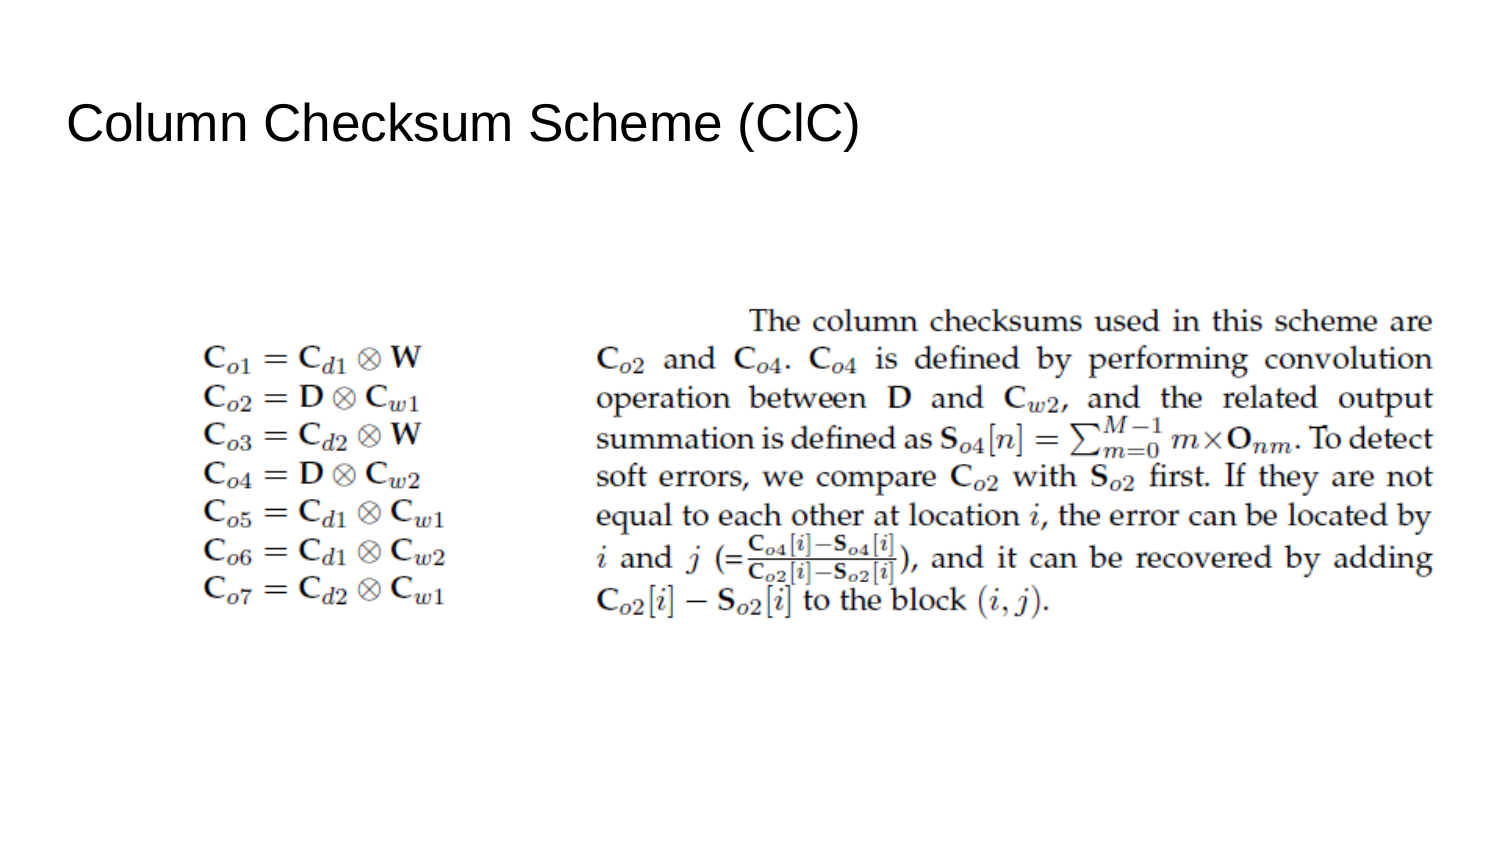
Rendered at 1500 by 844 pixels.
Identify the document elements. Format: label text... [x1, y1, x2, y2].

title Column Checksum Scheme (ClC) [51, 72, 1449, 167]
picture [185, 324, 468, 615]
picture [587, 288, 1450, 626]
